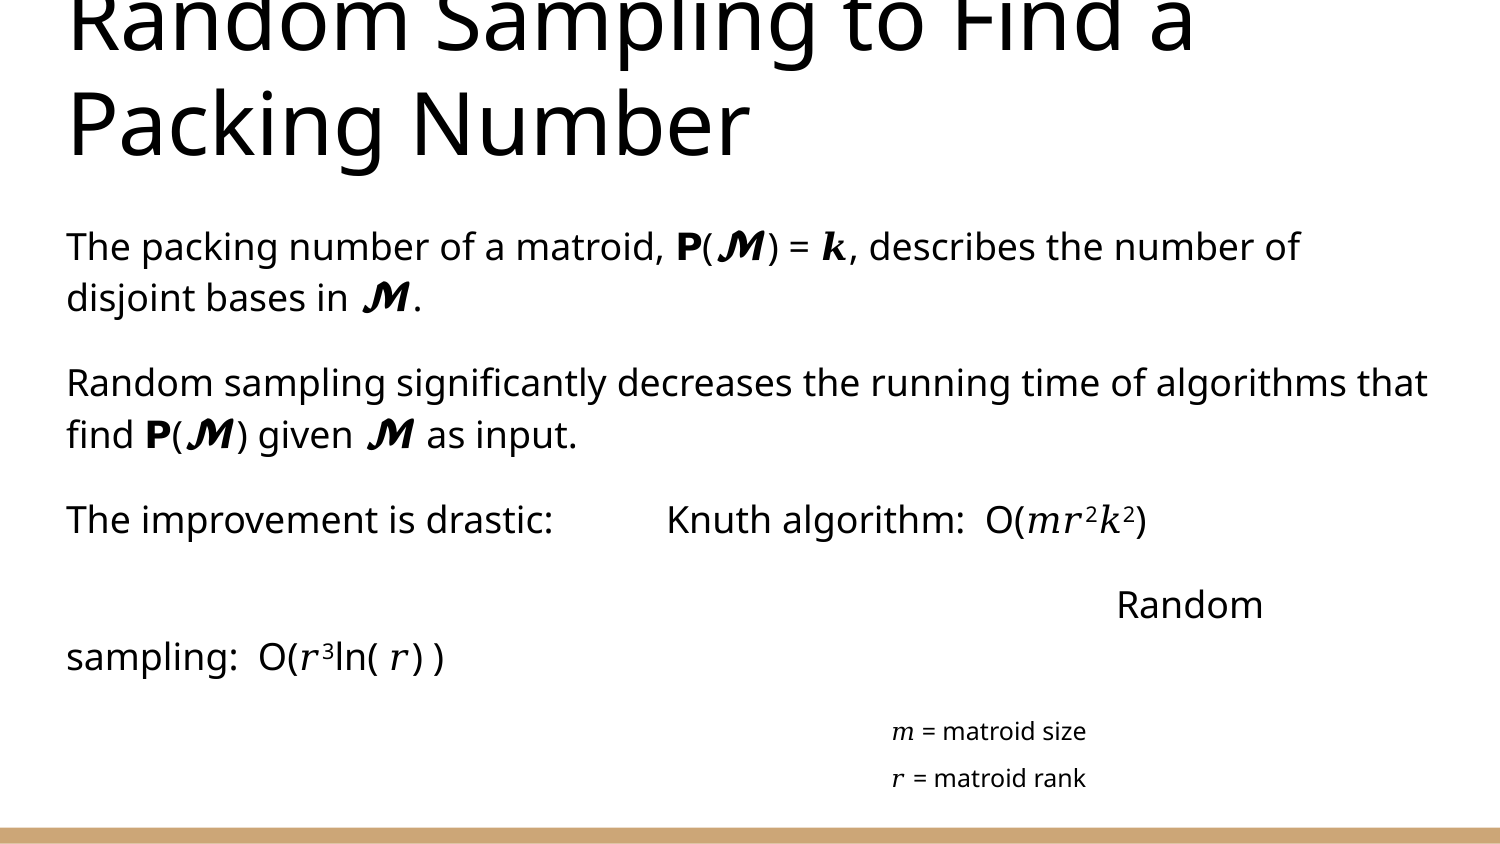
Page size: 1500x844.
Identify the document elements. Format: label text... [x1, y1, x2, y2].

list The packing number of a matroid, 𝗣(𝓜) = 𝒌, describes the number of disjoint bases in 𝓜. Random sampling significantly decreases the running time of algorithms that find 𝗣(𝓜) given 𝓜 as input. The improvement is drastic: Knuth algorithm: O(𝑚𝑟2𝑘2) Random sampling: O(𝑟3ln( 𝑟) ) 𝑚 = matroid size 𝑟 = matroid rank [51, 200, 1449, 752]
title Random Sampling to Find a Packing Number [51, 51, 1449, 189]
